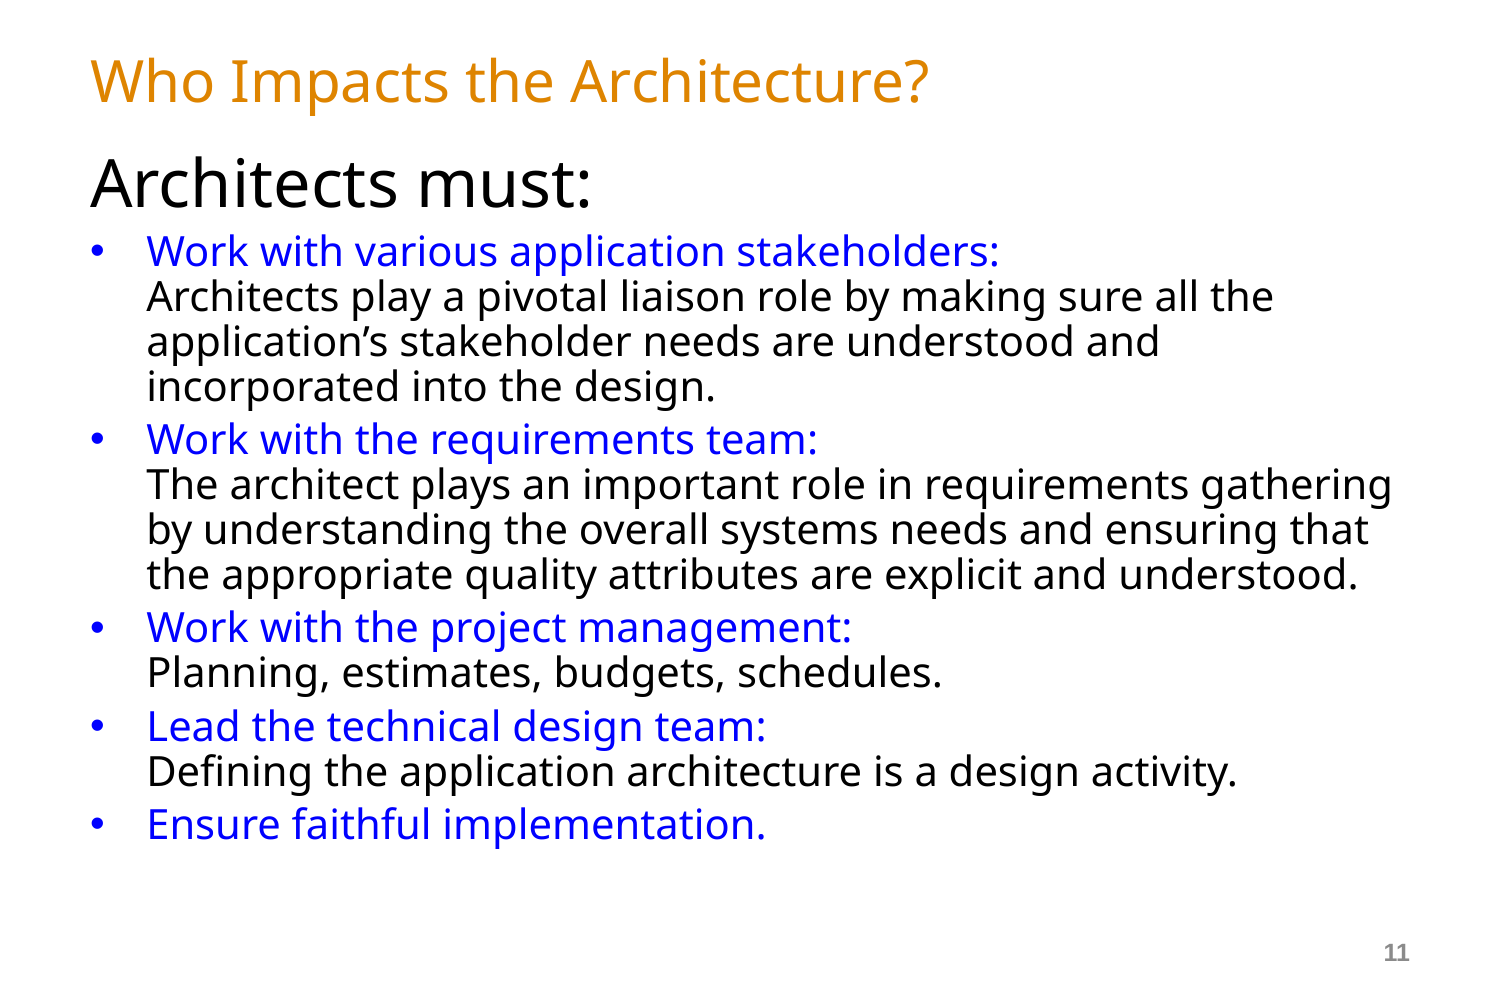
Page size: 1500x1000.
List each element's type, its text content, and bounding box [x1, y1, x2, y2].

list Architects must: Work with various application stakeholders: Architects play a pivotal liaison role by making sure all the application’s stakeholder needs are understood and incorporated into the design. Work with the requirements team: The architect plays an important role in requirements gathering by understanding the overall systems needs and ensuring that the appropriate quality attributes are explicit and understood. Work with the project management: Planning, estimates, budgets, schedules. Lead the technical design team: Defining the application architecture is a design activity. Ensure faithful implementation. [75, 142, 1425, 889]
title Who Impacts the Architecture? [75, 34, 1425, 124]
slide_number 11 [1074, 926, 1425, 981]
